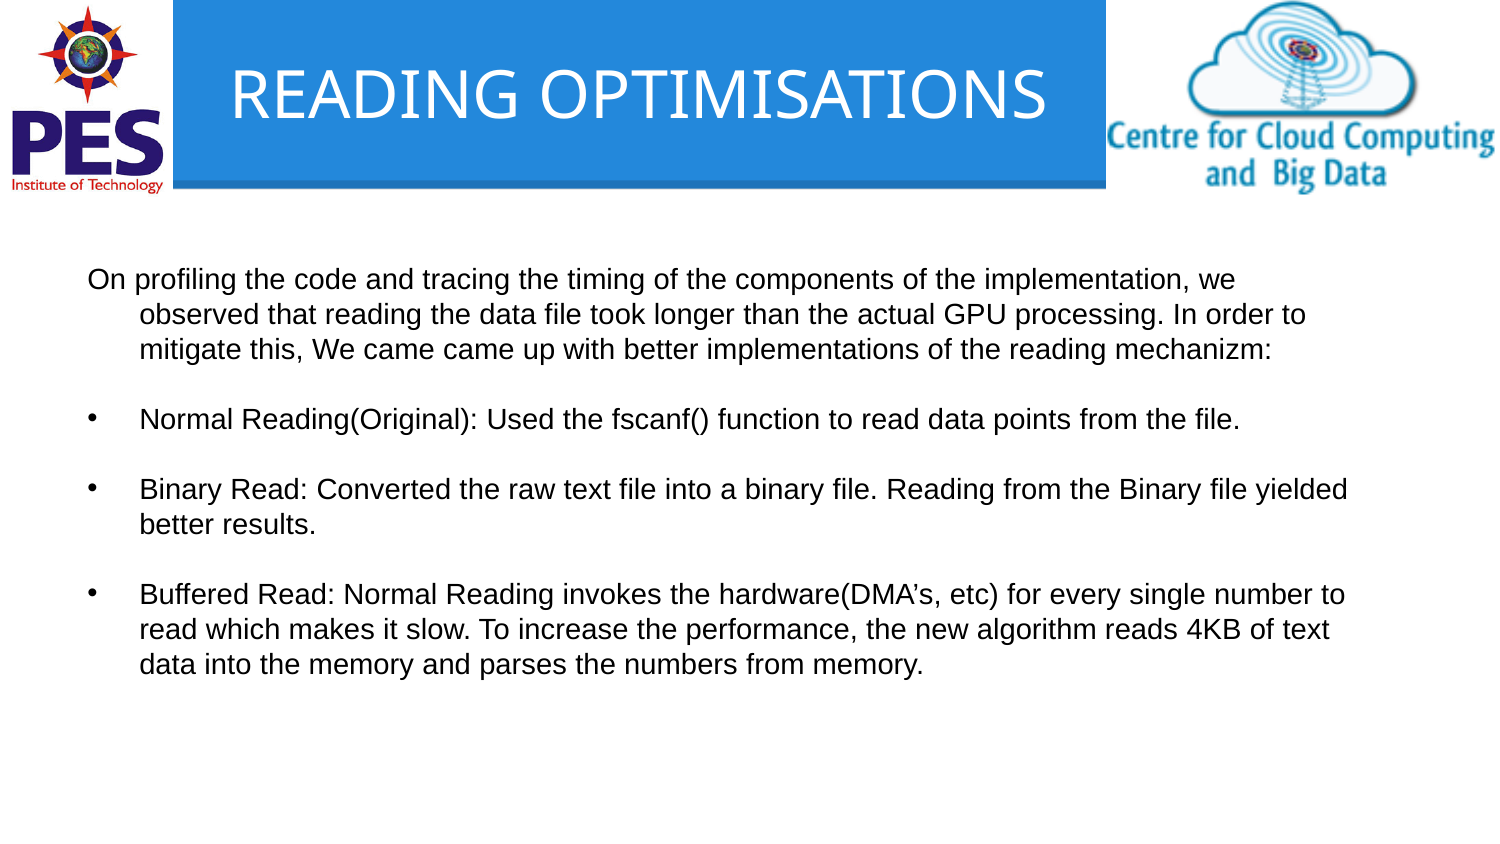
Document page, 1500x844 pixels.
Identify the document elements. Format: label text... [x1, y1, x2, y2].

picture [1105, 0, 1500, 198]
text_box On profiling the code and tracing the timing of the components of the implementation, we observed that reading the data file took longer than the actual GPU processing. In order to mitigate this, We came came up with better implementations of the reading mechanizm: Normal Reading(Original): Used the fscanf() function to read data points from the file. Binary Read: Converted the raw text file into a binary file. Reading from the Binary file yielded better results. Buffered Read: Normal Reading invokes the hardware(DMA’s, etc) for every single number to read which makes it slow. To increase the performance, the new algorithm reads 4KB of text data into the memory and parses the numbers from memory. [49, 245, 1379, 771]
picture [0, 0, 173, 198]
title READING OPTIMISATIONS [176, 28, 1100, 147]
